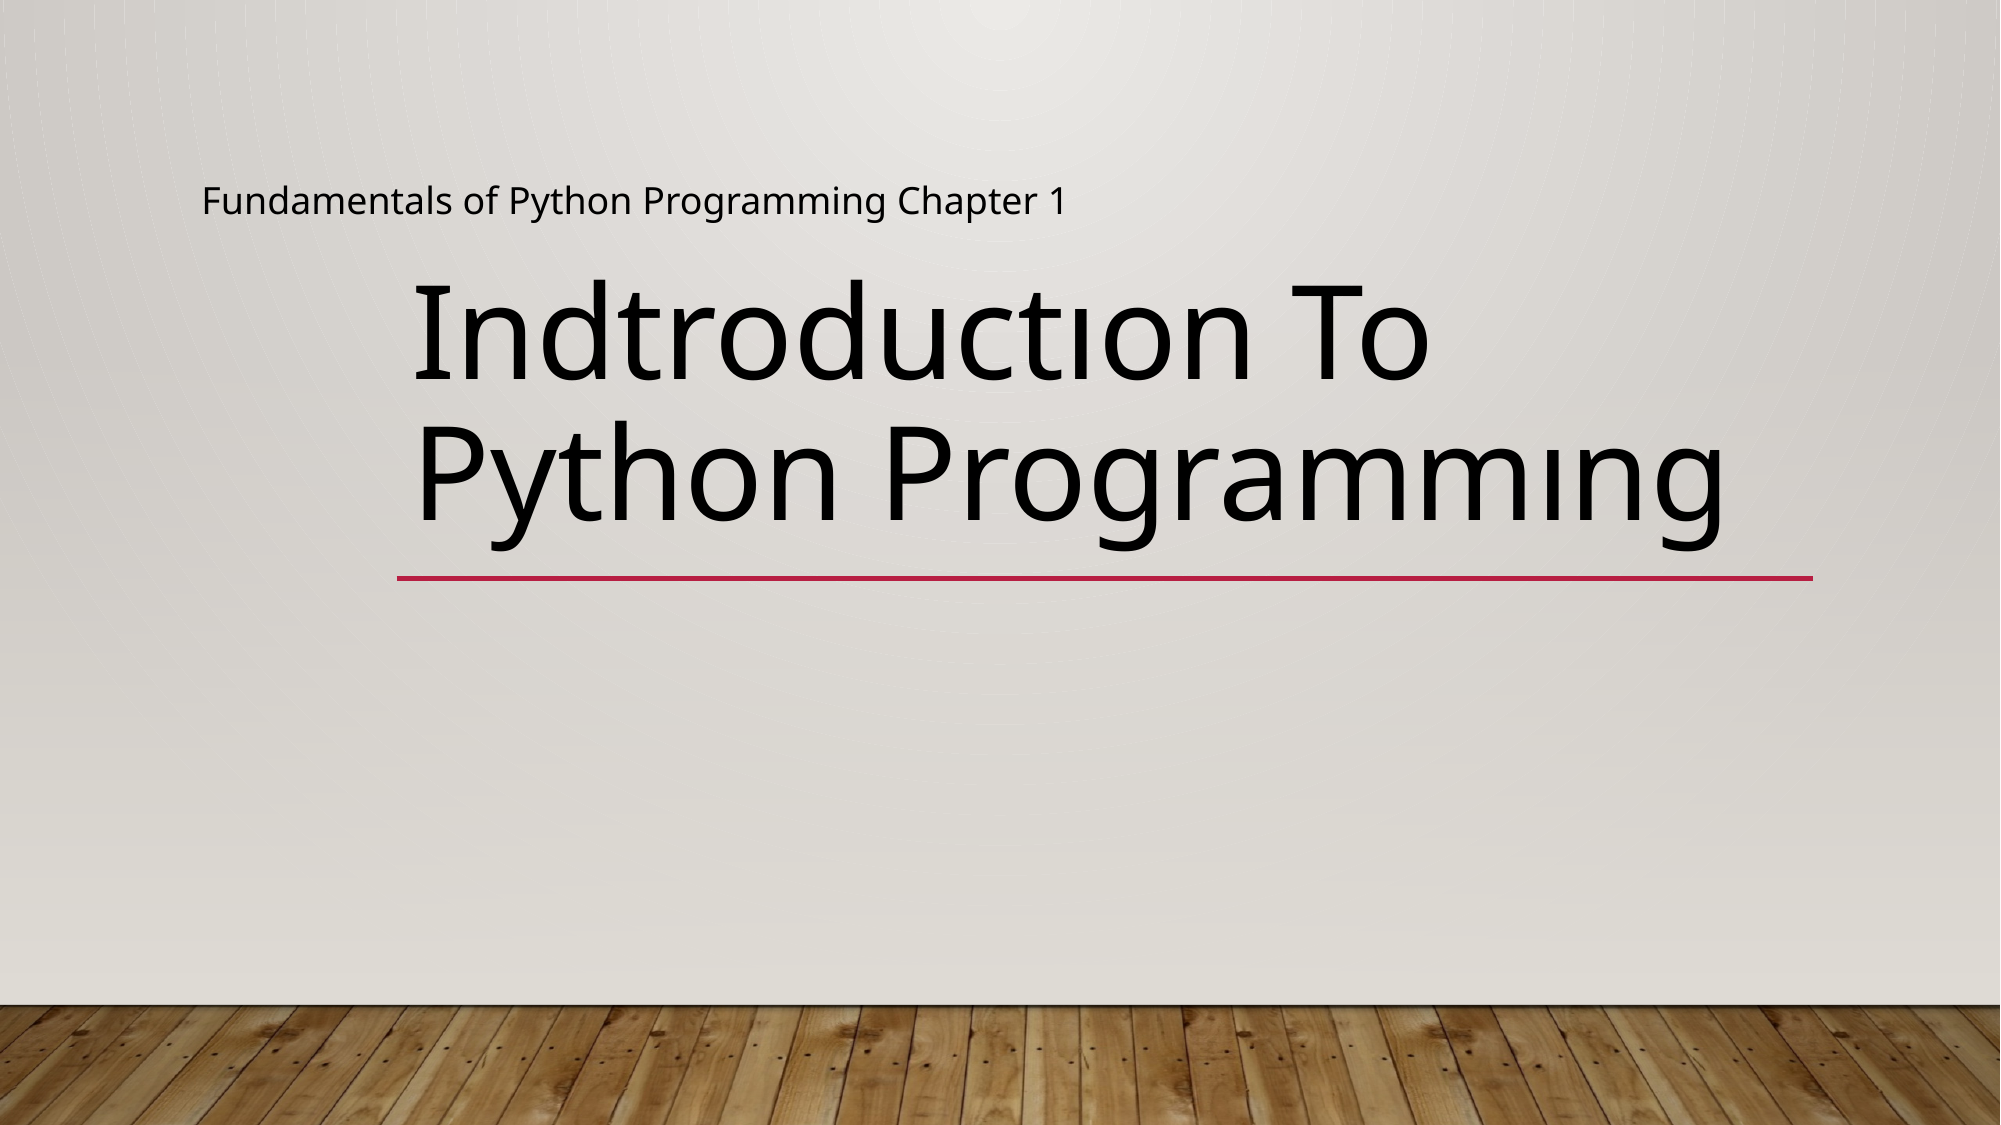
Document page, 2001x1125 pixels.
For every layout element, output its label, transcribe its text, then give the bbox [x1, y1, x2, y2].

picture [0, 1005, 2000, 1125]
subtitle Fundamentals of Python Programming Chapter 1 [186, 153, 1604, 314]
title Indtroductıon To Python Programmıng [396, 131, 1814, 549]
